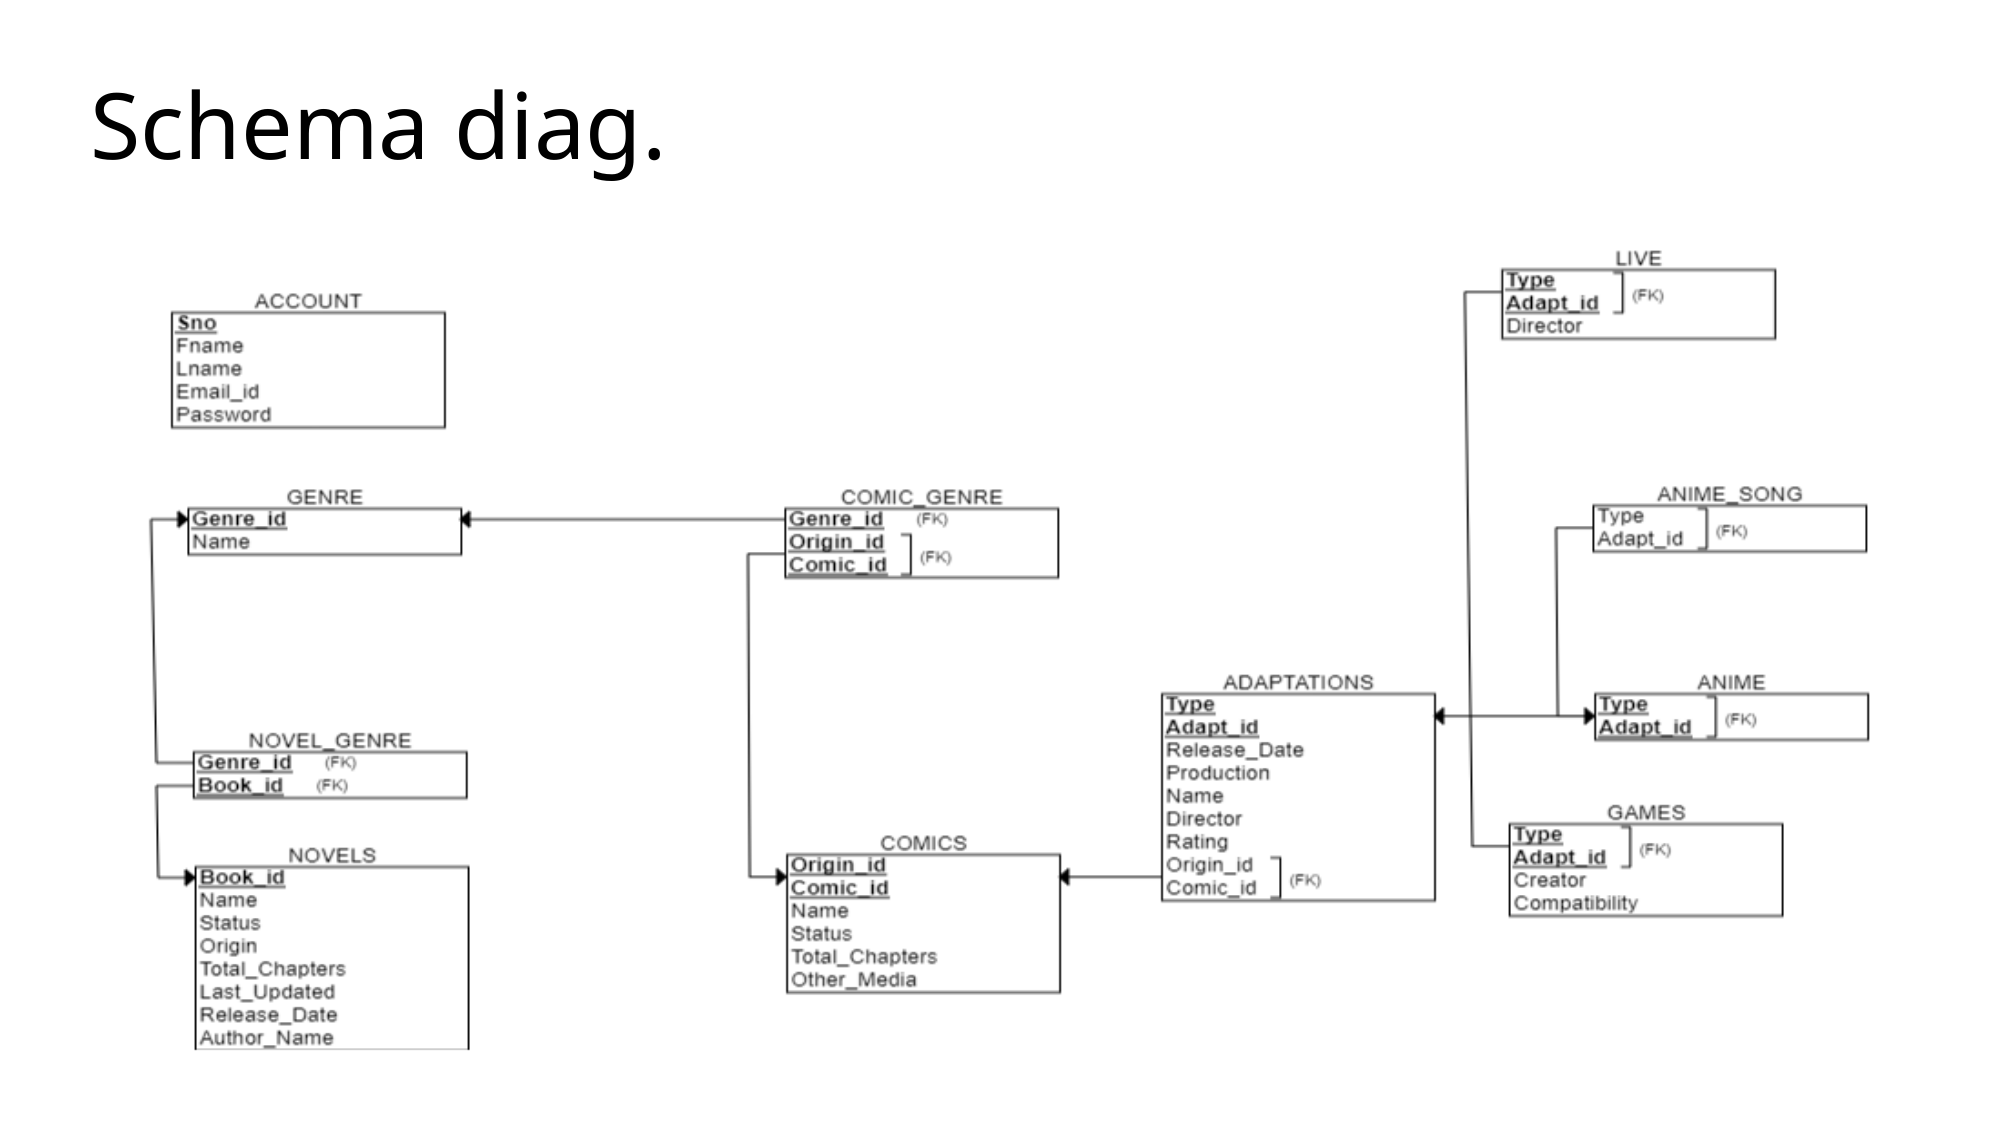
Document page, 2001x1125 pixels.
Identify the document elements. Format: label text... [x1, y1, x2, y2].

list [75, 205, 1915, 1091]
title Schema diag. [75, 71, 1646, 190]
